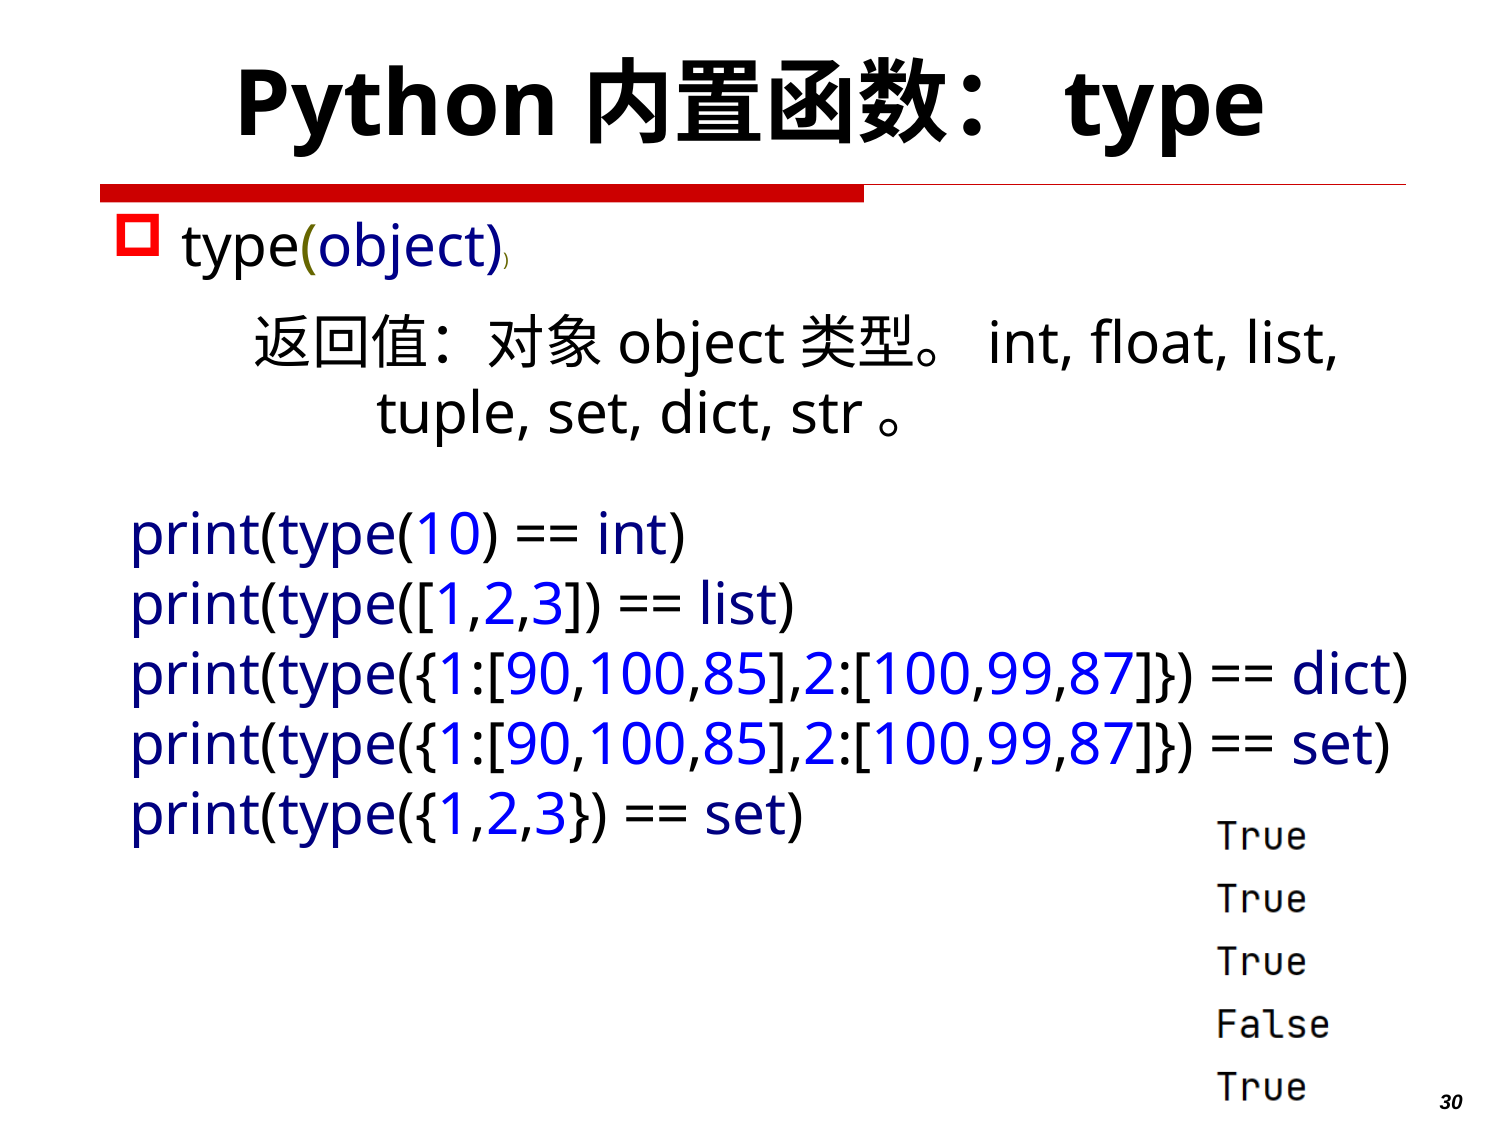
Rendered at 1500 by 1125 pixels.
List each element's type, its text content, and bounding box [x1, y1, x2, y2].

text_box 返回值：对象object类型。int, float, list, tuple, set, dict, str。 [238, 297, 1371, 453]
title Python内置函数：type [94, 50, 1407, 161]
slide_number 30 [1341, 1053, 1463, 1114]
text_box print(type(10) == int) print(type([1,2,3]) == list) print(type({1:[90,100,85],2:[100,99,87]}) == dict) print(type({1:[90,100,85],2:[100,99,87]}) == set) print(type({1,2,3}) == set) [114, 488, 1424, 854]
picture [1201, 798, 1338, 1116]
text_box type(object)) [96, 192, 656, 294]
